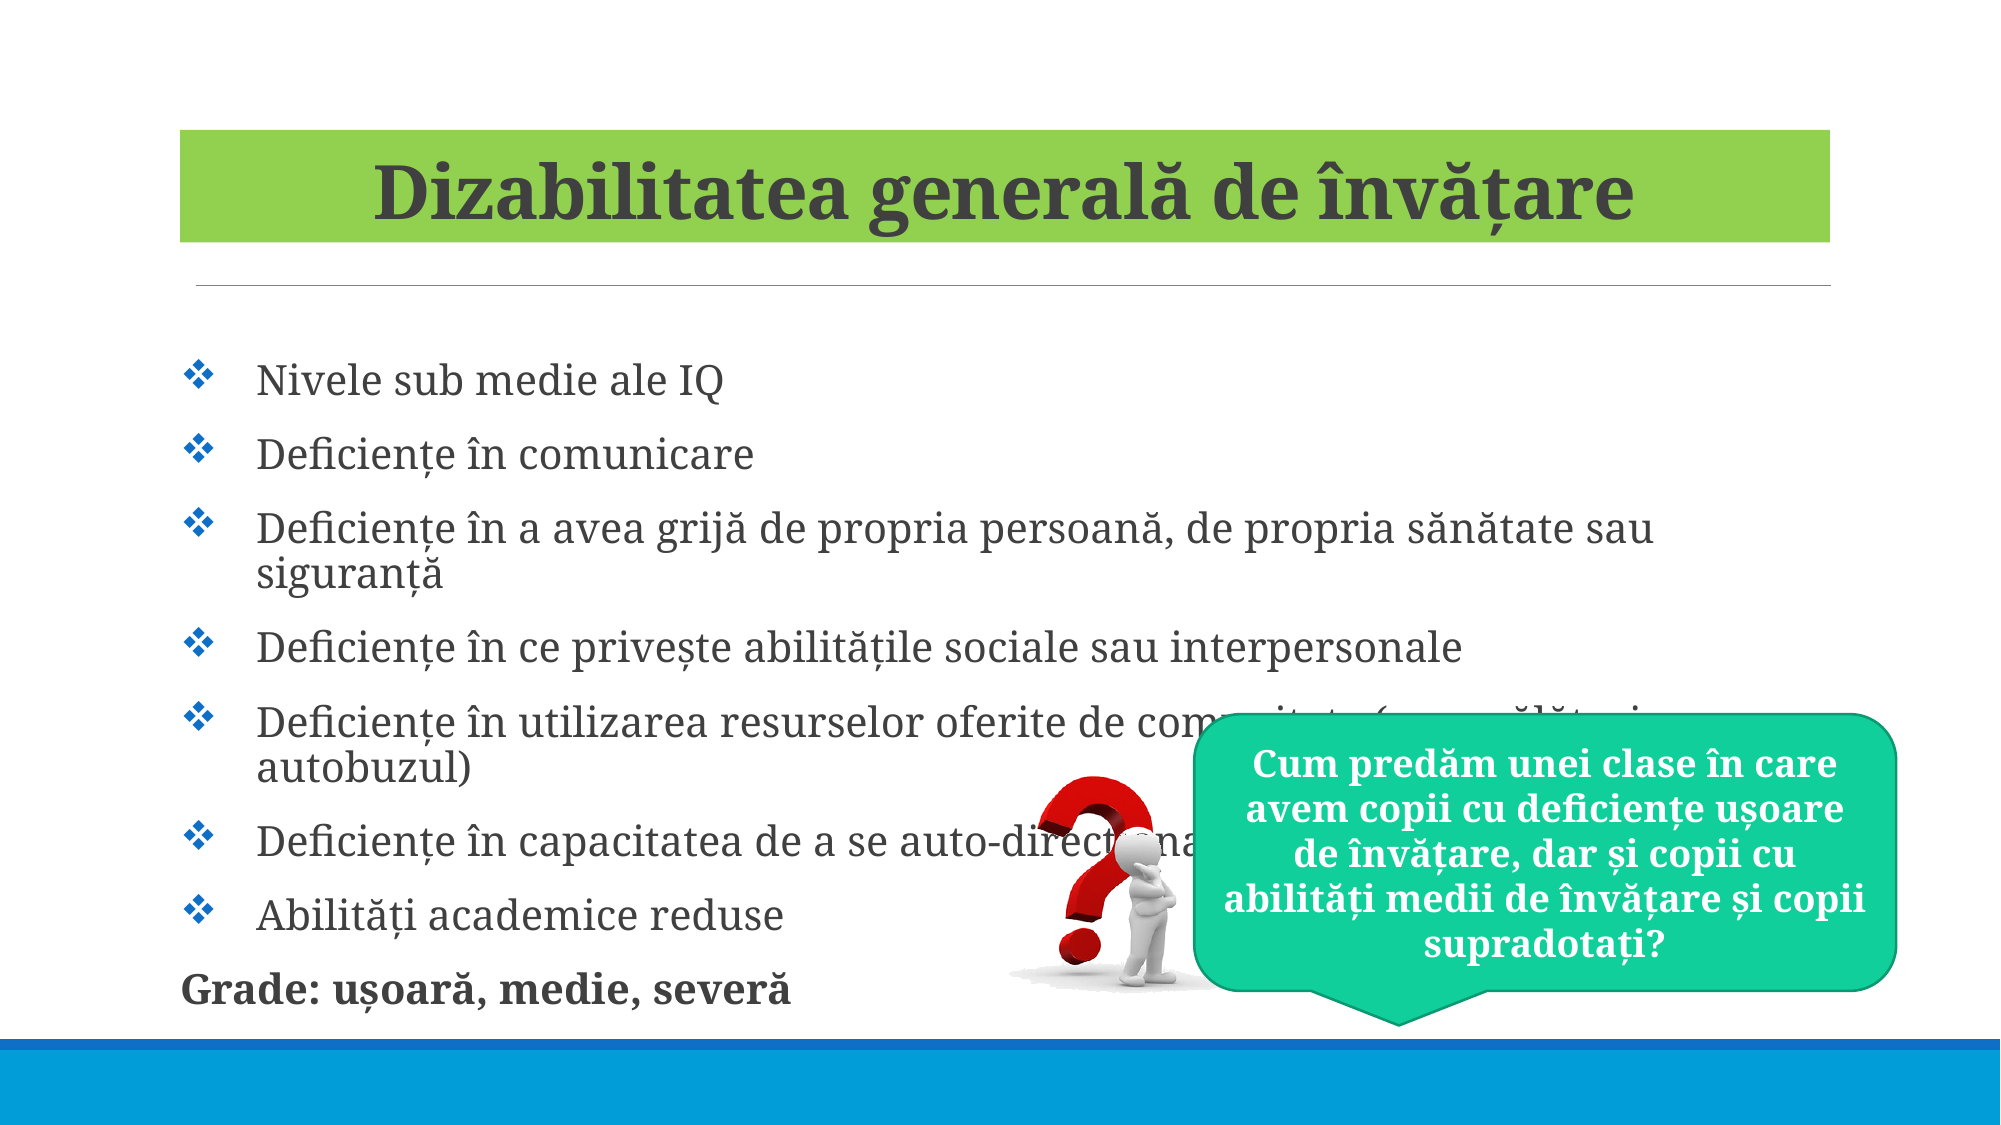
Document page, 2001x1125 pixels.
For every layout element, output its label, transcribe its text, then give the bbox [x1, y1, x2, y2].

text_box Cum predăm unei clase în care avem copii cu deficiențe ușoare de învățare, dar și copii cu abilități medii de învățare și copii supradotați? [1193, 712, 1898, 1027]
picture [987, 762, 1238, 1013]
list Nivele sub medie ale IQ Deficiențe în comunicare Deficiențe în a avea grijă de propria persoană, de propria sănătate sau siguranță Deficiențe în ce privește abilitățile sociale sau interpersonale Deficiențe în utilizarea resurselor oferite de comunitate (ex. a călători cu autobuzul) Deficiențe în capacitatea de a se auto-direcționa Abilități academice reduse Grade: ușoară, medie, severă [180, 352, 1830, 1012]
title Dizabilitatea generală de învățare [180, 129, 1830, 243]
